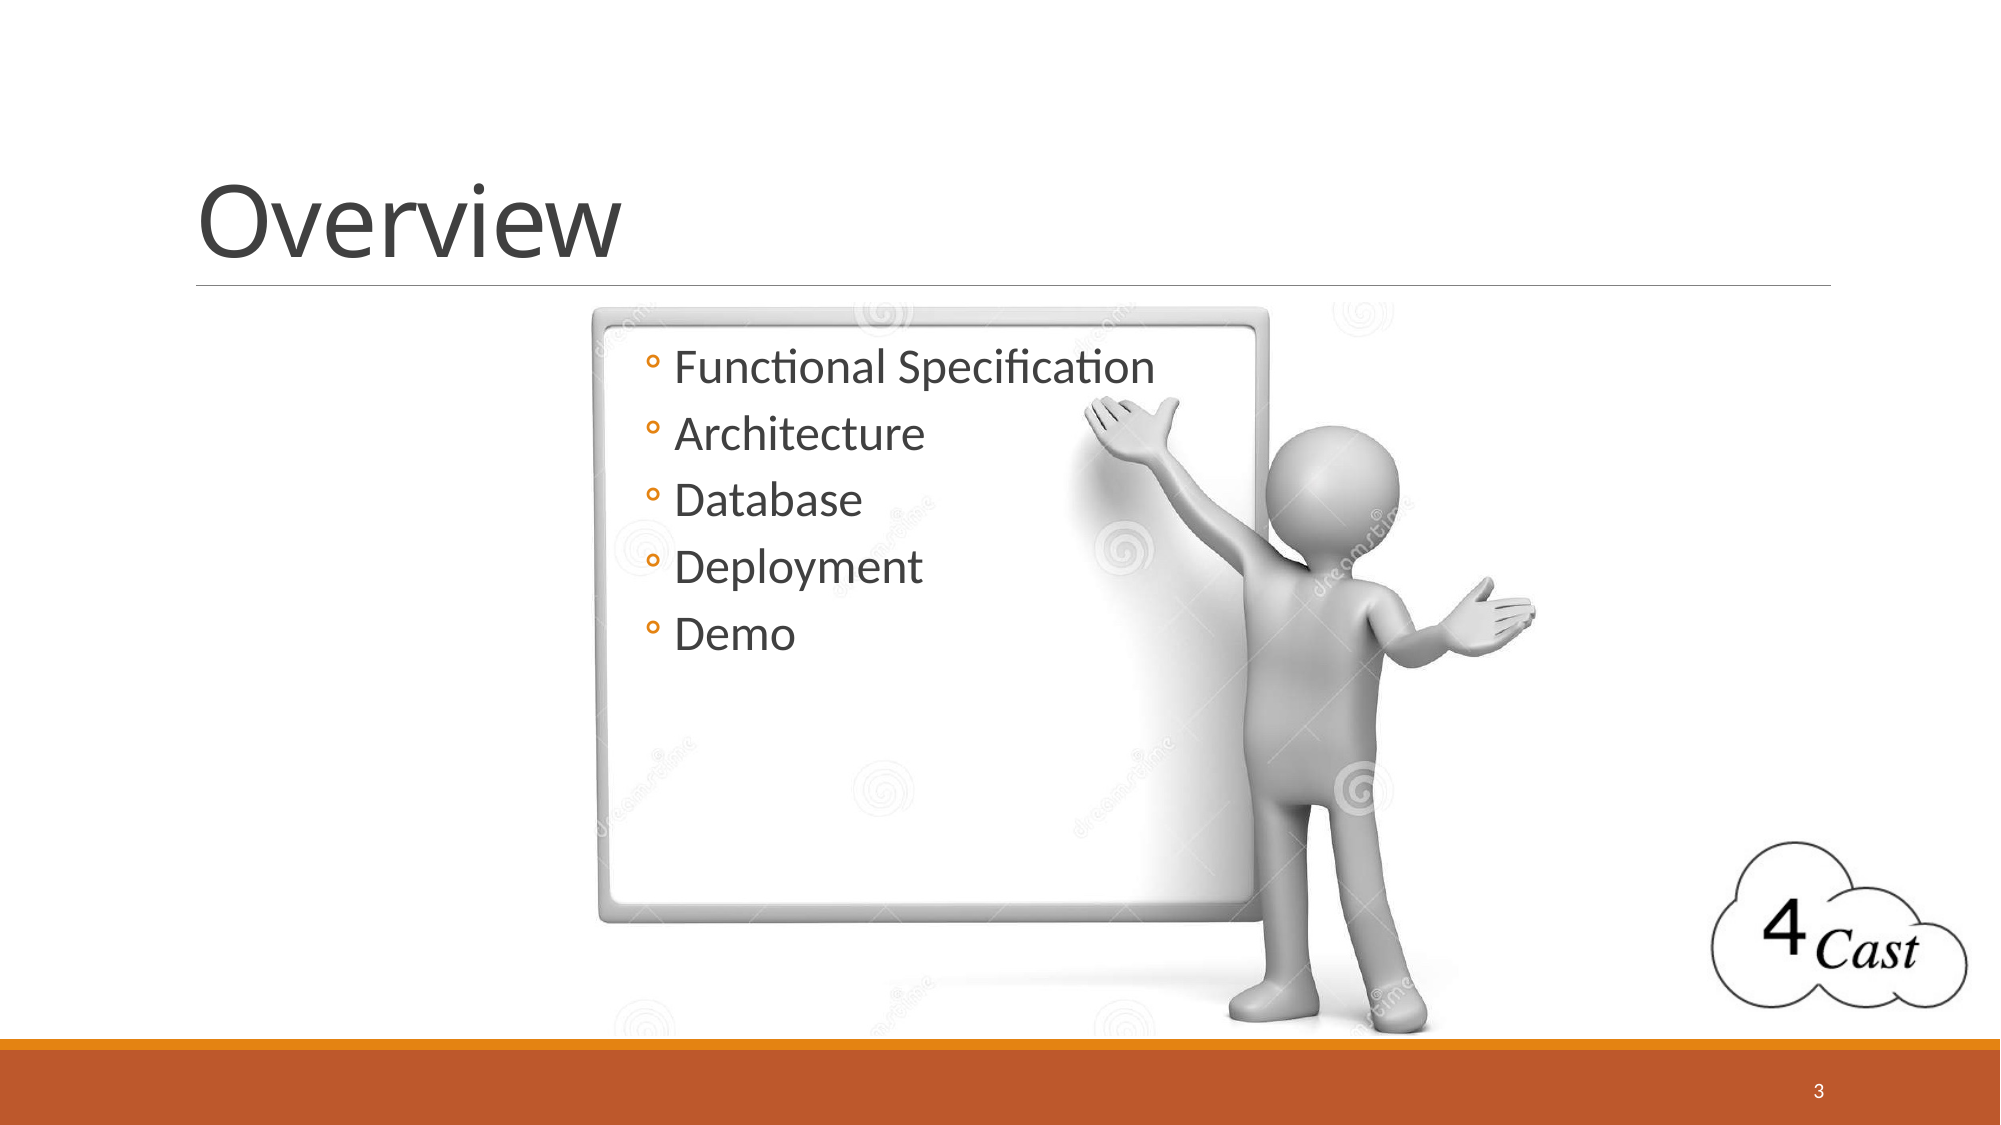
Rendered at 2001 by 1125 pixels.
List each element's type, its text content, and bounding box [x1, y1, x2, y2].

slide_number 3 [1624, 1059, 1840, 1120]
title Overview [180, 47, 1830, 285]
picture [1707, 838, 1972, 1012]
picture [590, 302, 1538, 1036]
